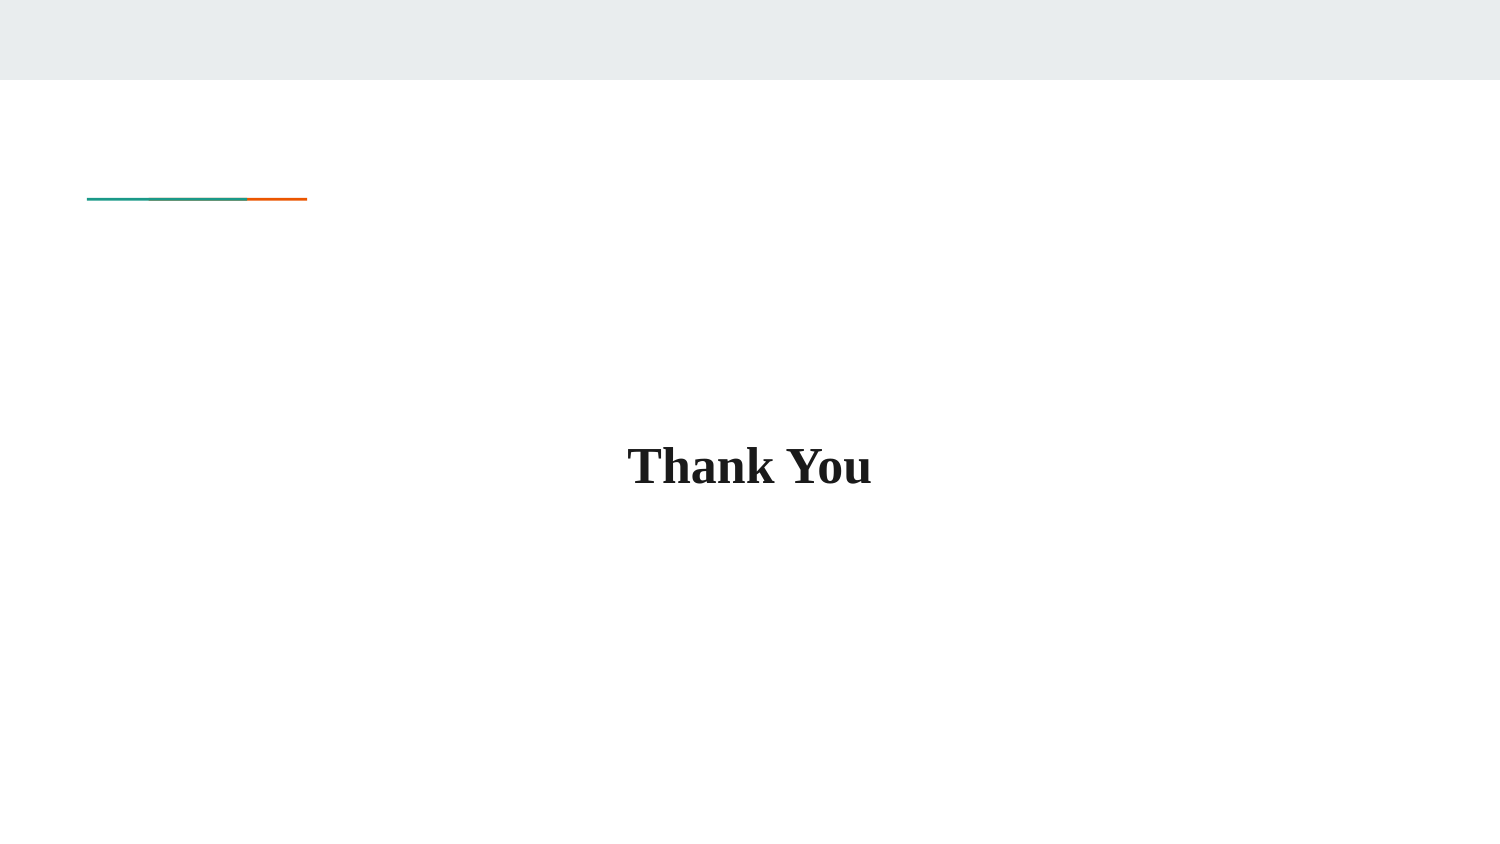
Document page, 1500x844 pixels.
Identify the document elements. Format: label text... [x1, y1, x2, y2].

title Thank You [119, 421, 1381, 510]
